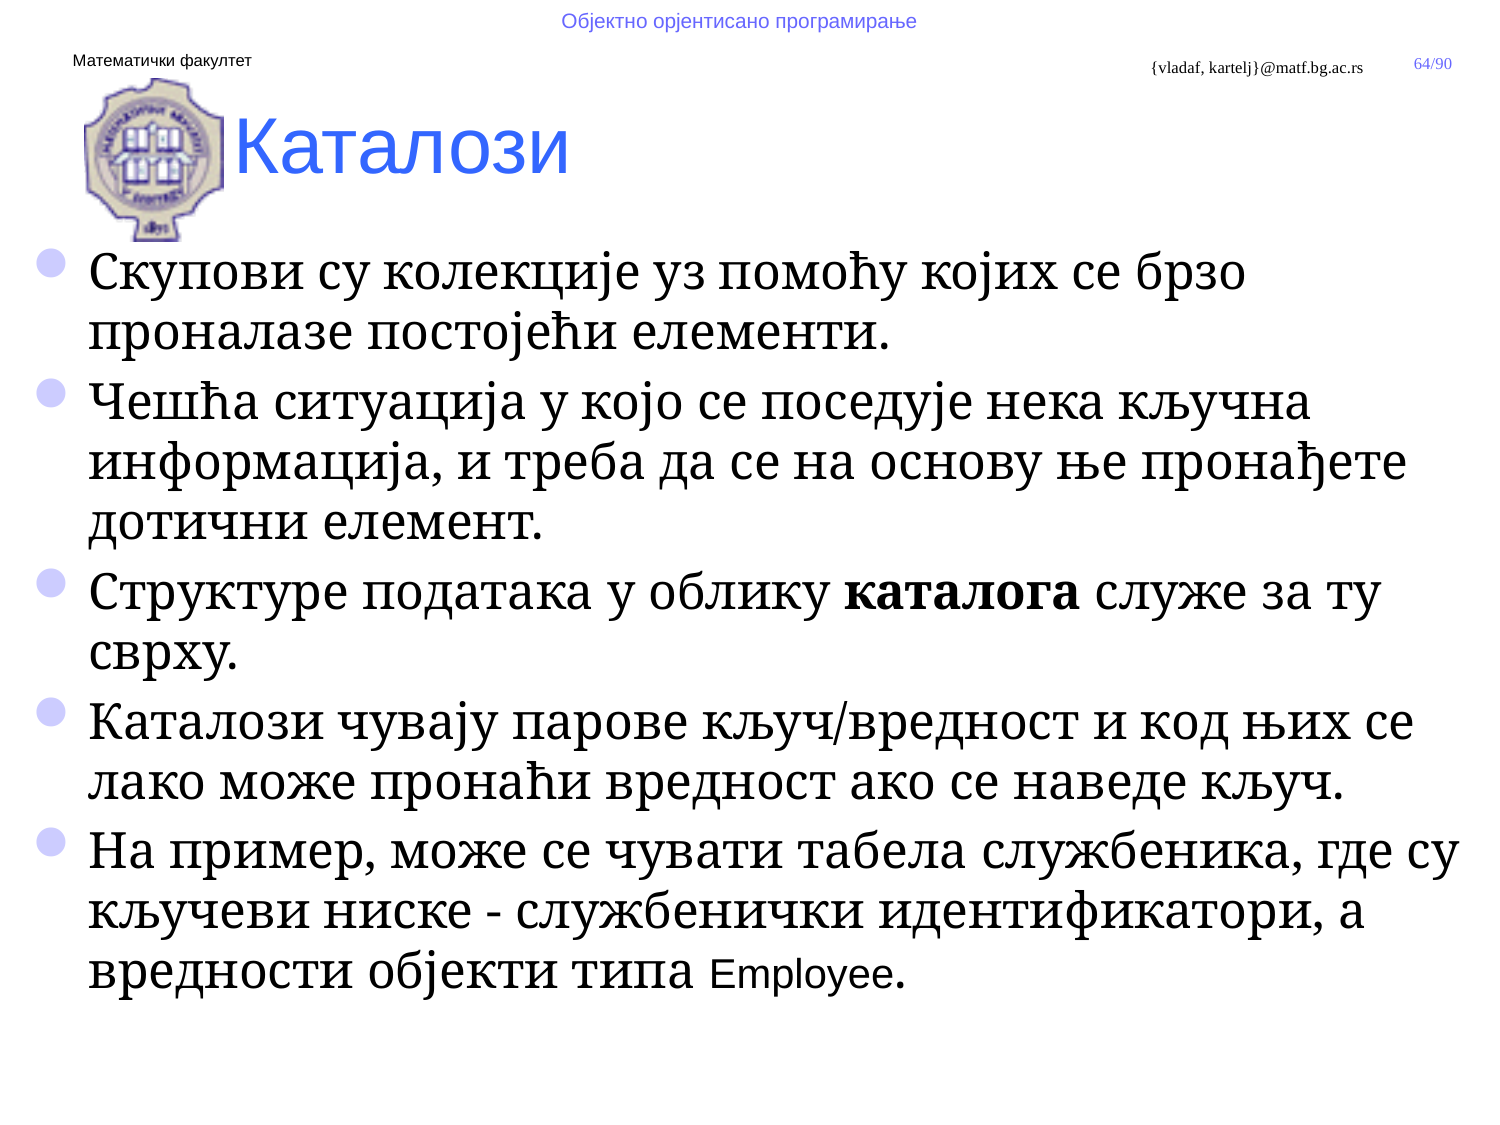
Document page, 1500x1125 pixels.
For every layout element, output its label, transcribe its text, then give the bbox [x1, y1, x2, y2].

picture [84, 78, 224, 231]
text_box Каталози [218, 66, 1500, 217]
text_box Скупови су колекције уз помоћу којих се брзо проналазе постојећи елементи. Чешћа ситуација у којо се поседује нека кључна информација, и треба да се на основу ње пронађете дотични елемент. Структуре података у облику каталога служе за ту сврху. Каталози чувају парове кључ/вредност и код њих се лако може пронаћи вредност ако се наведе кључ. На пример, може се чувати табела службеника, где су кључеви ниске - службенички идентификатори, а вредности објекти типа Employee. [17, 231, 1483, 967]
